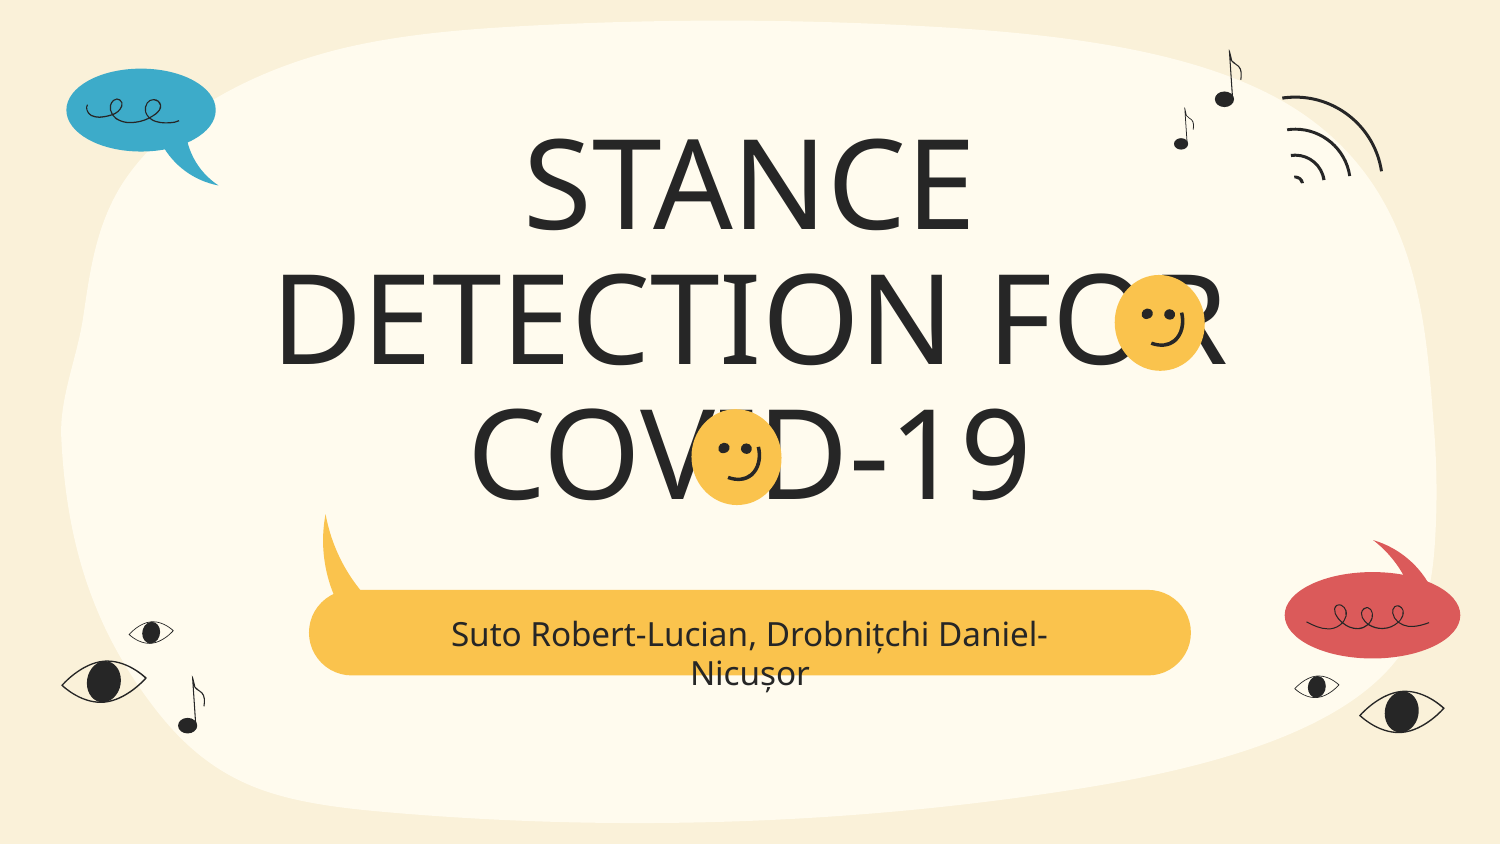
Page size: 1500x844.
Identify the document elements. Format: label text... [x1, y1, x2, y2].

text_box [1294, 675, 1340, 699]
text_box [1281, 95, 1384, 184]
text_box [128, 621, 175, 645]
text_box [308, 589, 1191, 676]
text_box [1173, 106, 1195, 150]
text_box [1214, 48, 1243, 108]
text_box [323, 514, 380, 627]
title STANCE DETECTION FOR COVID-19 [160, 167, 1340, 542]
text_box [1358, 690, 1445, 734]
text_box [60, 660, 148, 704]
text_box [66, 68, 237, 197]
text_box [177, 675, 206, 734]
subtitle Suto Robert-Lucian, Drobnițchi Daniel-Nicușor [380, 597, 1119, 667]
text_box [1284, 526, 1461, 659]
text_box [688, 408, 785, 506]
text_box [1112, 274, 1208, 372]
